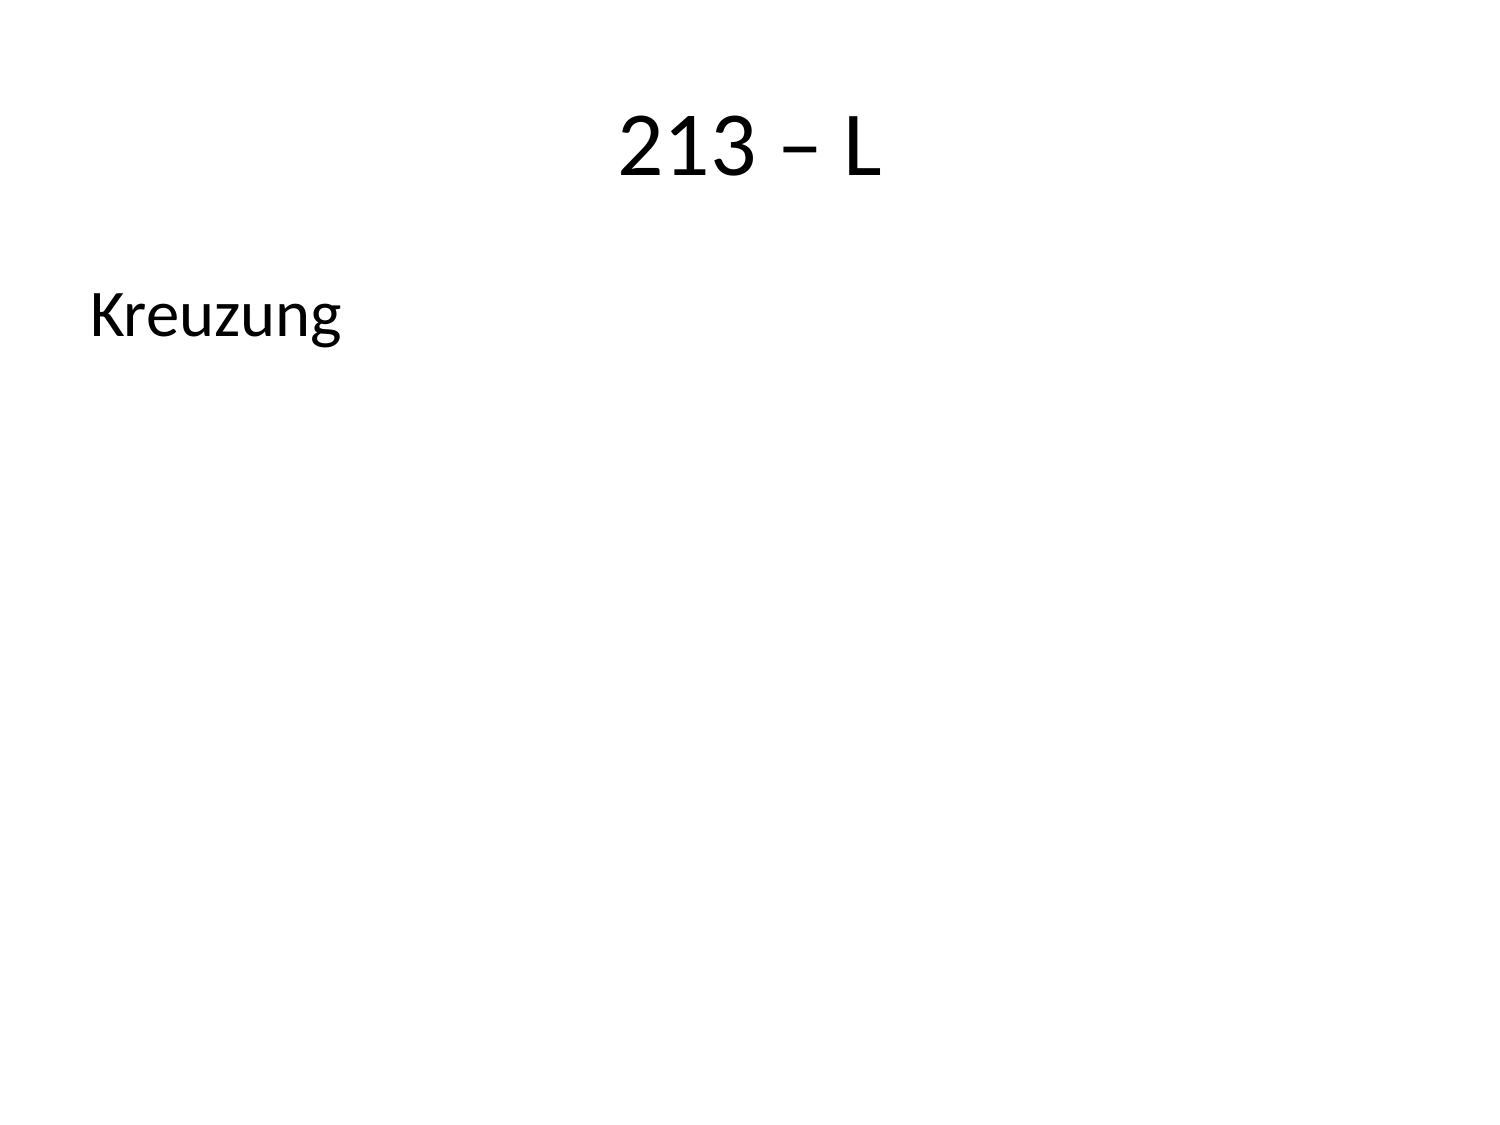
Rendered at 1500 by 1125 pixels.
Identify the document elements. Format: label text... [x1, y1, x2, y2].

title 213 – L [75, 45, 1425, 233]
list Kreuzung [75, 262, 1425, 1005]
